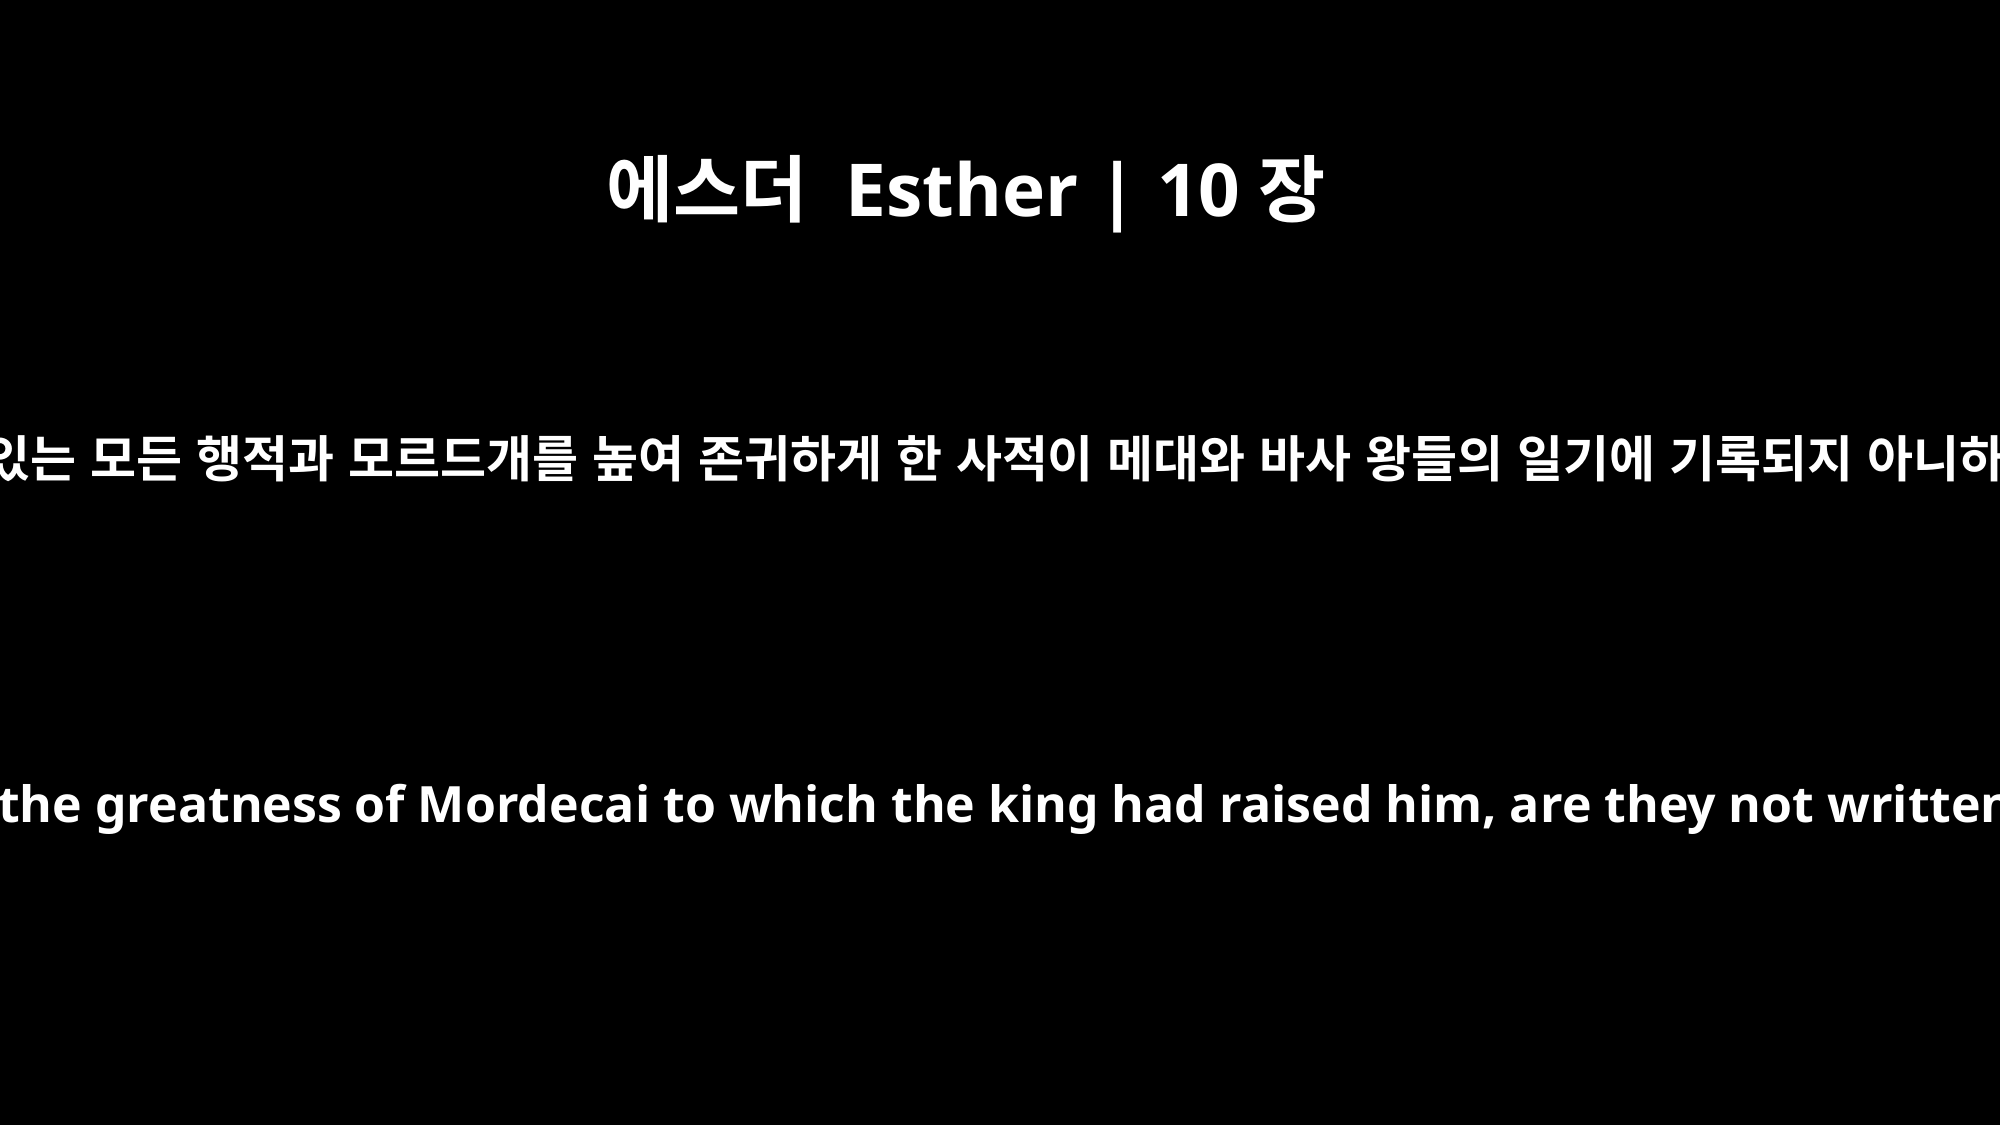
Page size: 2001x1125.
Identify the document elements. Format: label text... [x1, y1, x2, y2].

text_box 에스더 Esther | 10장 [591, 136, 1341, 239]
text_box 2 왕의 능력 있는 모든 행적과 모르드개를 높여 존귀하게 한 사적이 메대와 바사 왕들의 일기에 기록되지 아니하였느냐 [0, 359, 2000, 495]
text_box And all his acts of power and might, together with a full account of the greatness of Mordecai to which the king had raised him, are they not written in the book of the annals of the kings of Media and Persia? [0, 764, 2000, 840]
